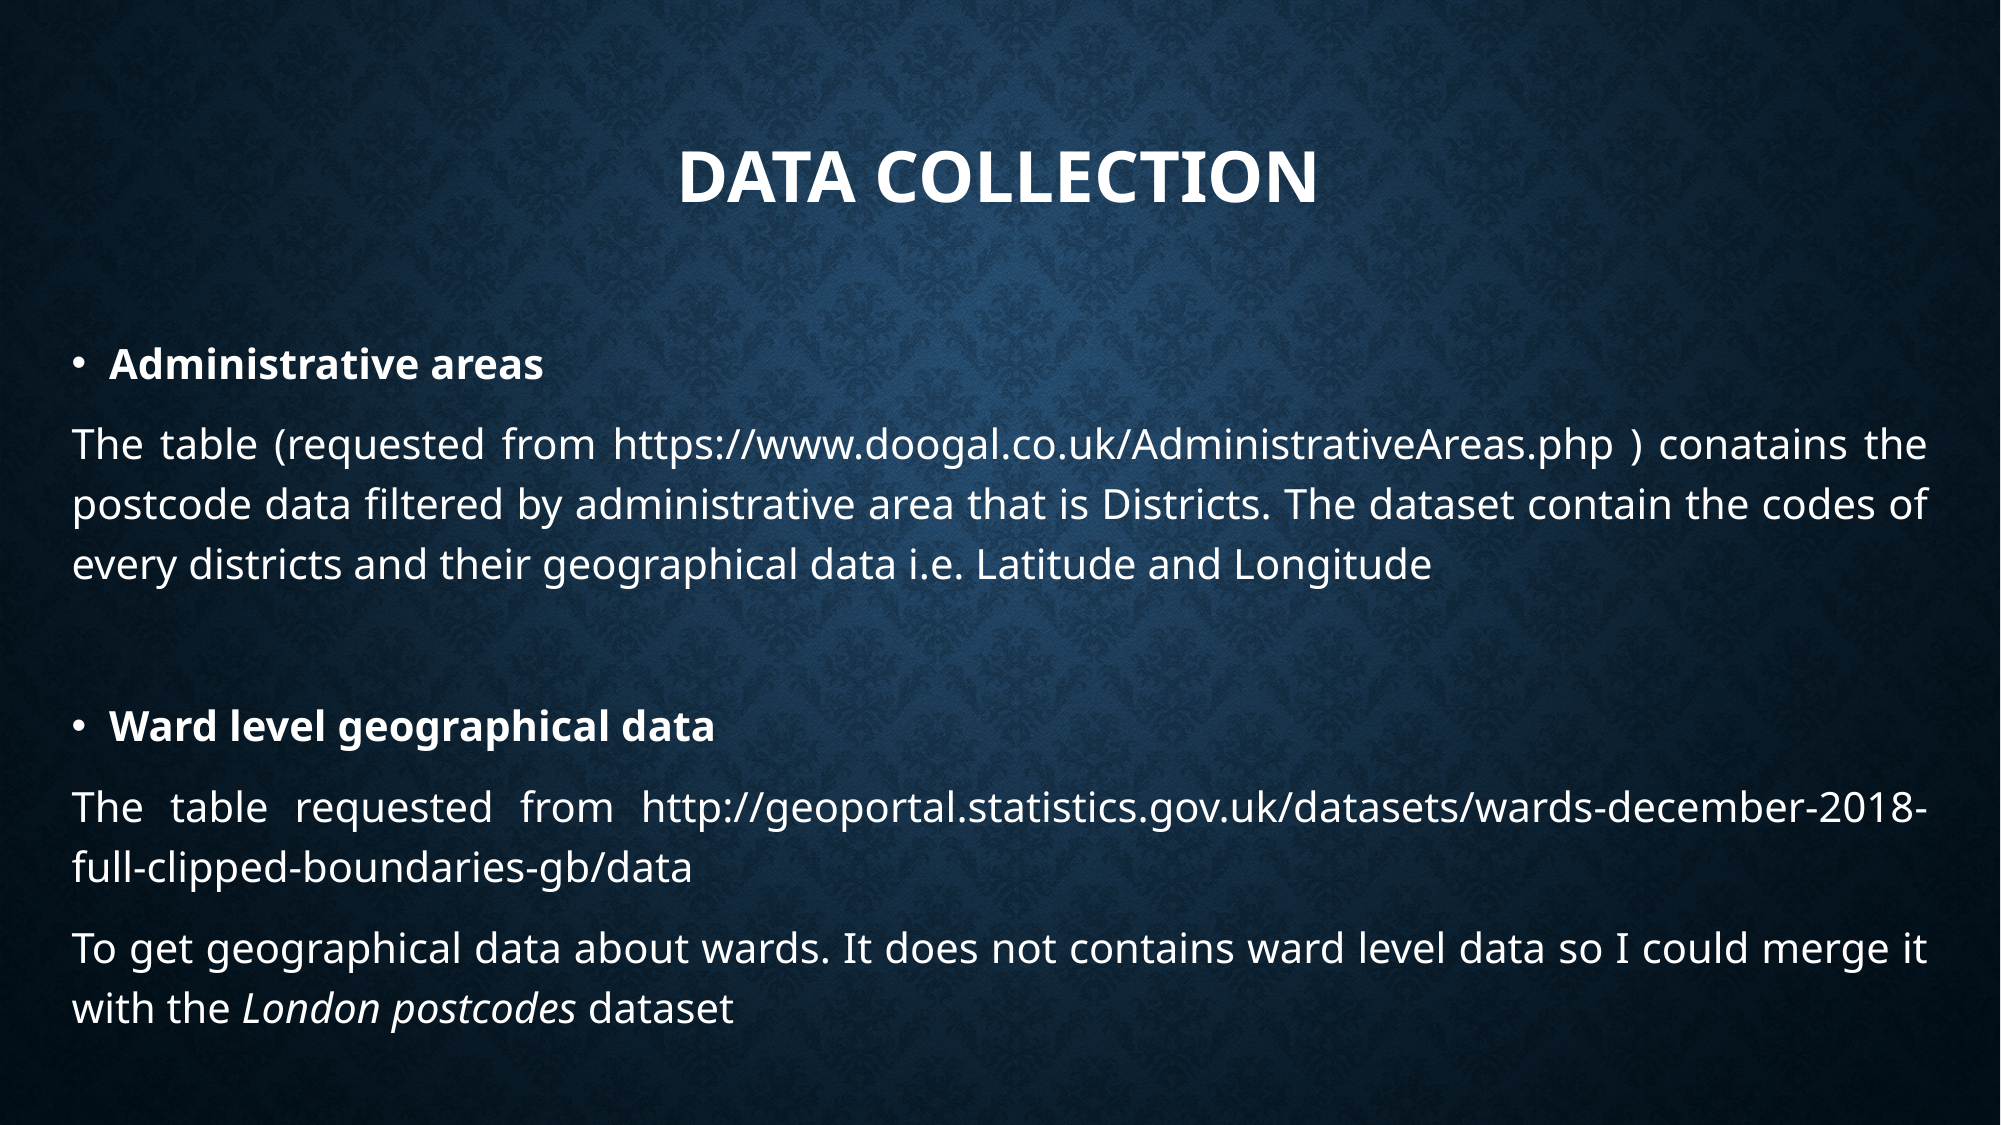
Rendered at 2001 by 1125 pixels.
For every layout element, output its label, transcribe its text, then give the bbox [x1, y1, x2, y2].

list Administrative areas The table (requested from https://www.doogal.co.uk/AdministrativeAreas.php ) conatains the postcode data filtered by administrative area that is Districts. The dataset contain the codes of every districts and their geographical data i.e. Latitude and Longitude Ward level geographical data The table requested from http://geoportal.statistics.gov.uk/datasets/wards-december-2018-full-clipped-boundaries-gb/data To get geographical data about wards. It does not contains ward level data so I could merge it with the London postcodes dataset [56, 319, 1944, 1037]
title Data collection [149, 70, 1849, 289]
